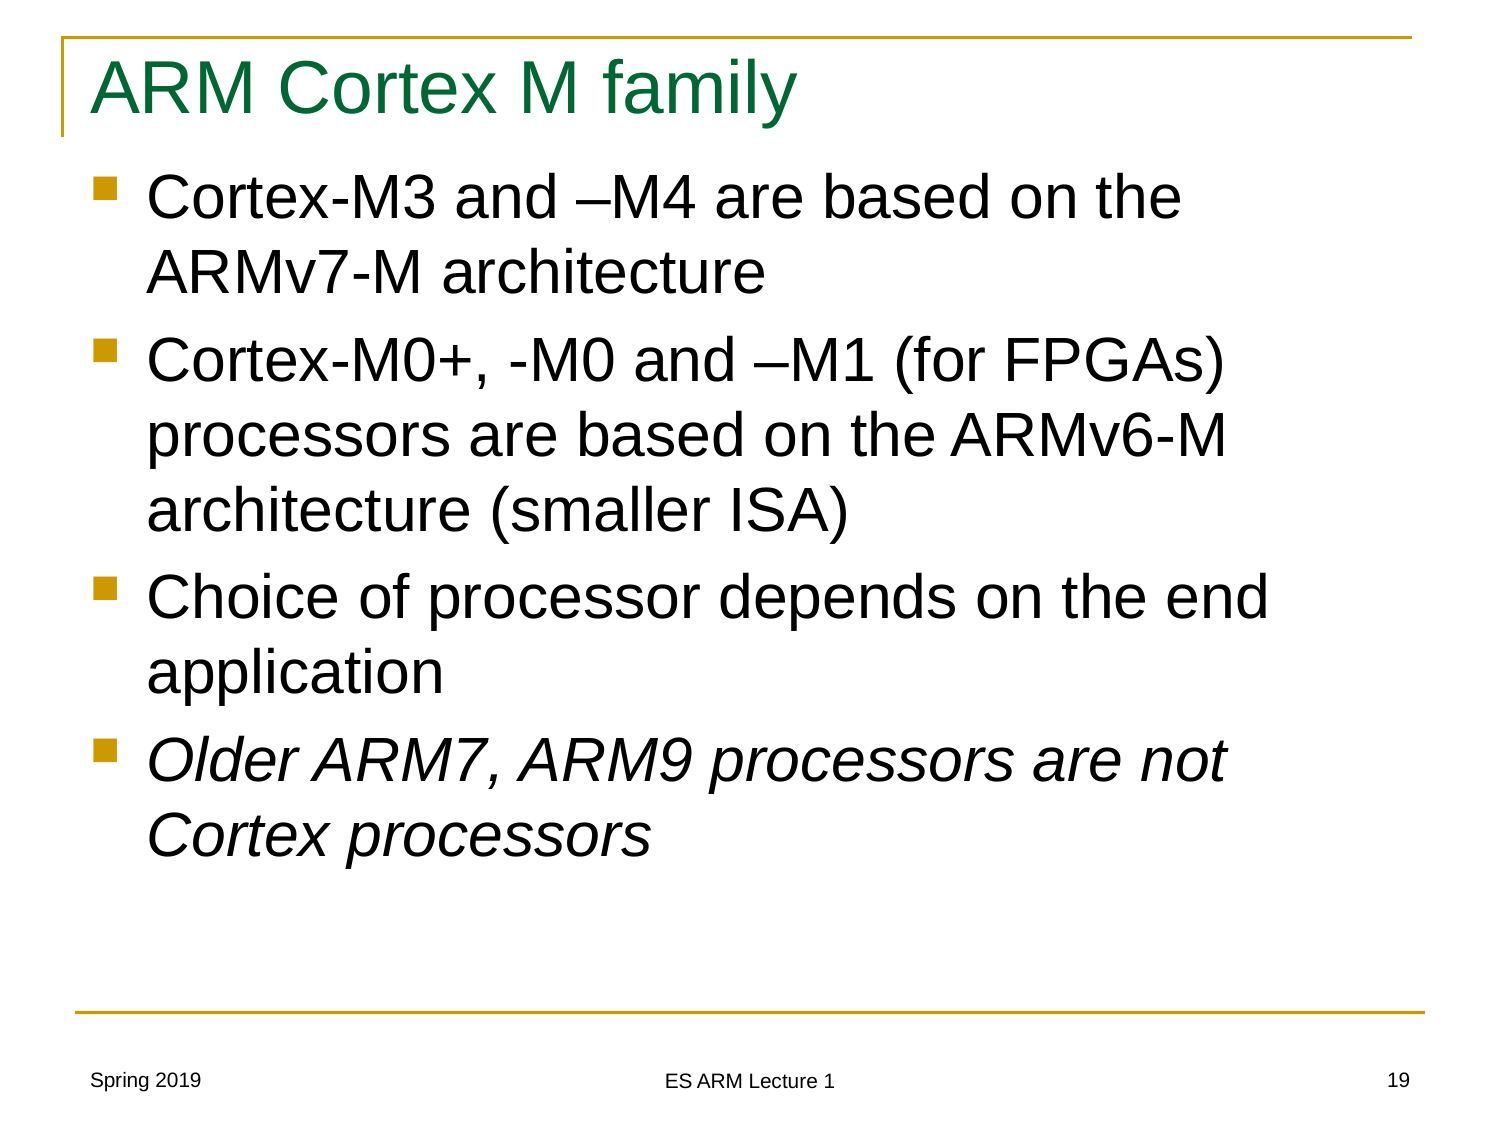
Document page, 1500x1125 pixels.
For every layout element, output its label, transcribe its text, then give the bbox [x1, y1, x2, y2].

title ARM Cortex M family [75, 31, 1425, 138]
list Cortex-M3 and –M4 are based on the ARMv7-M architecture Cortex-M0+, -M0 and –M1 (for FPGAs) processors are based on the ARMv6-M architecture (smaller ISA) Choice of processor depends on the end application Older ARM7, ARM9 processors are not Cortex processors [75, 148, 1425, 1006]
slide_number 19 [1074, 1024, 1425, 1100]
slide_number Spring 2019 [75, 1024, 425, 1100]
footer ES ARM Lecture 1 [512, 1025, 988, 1100]
